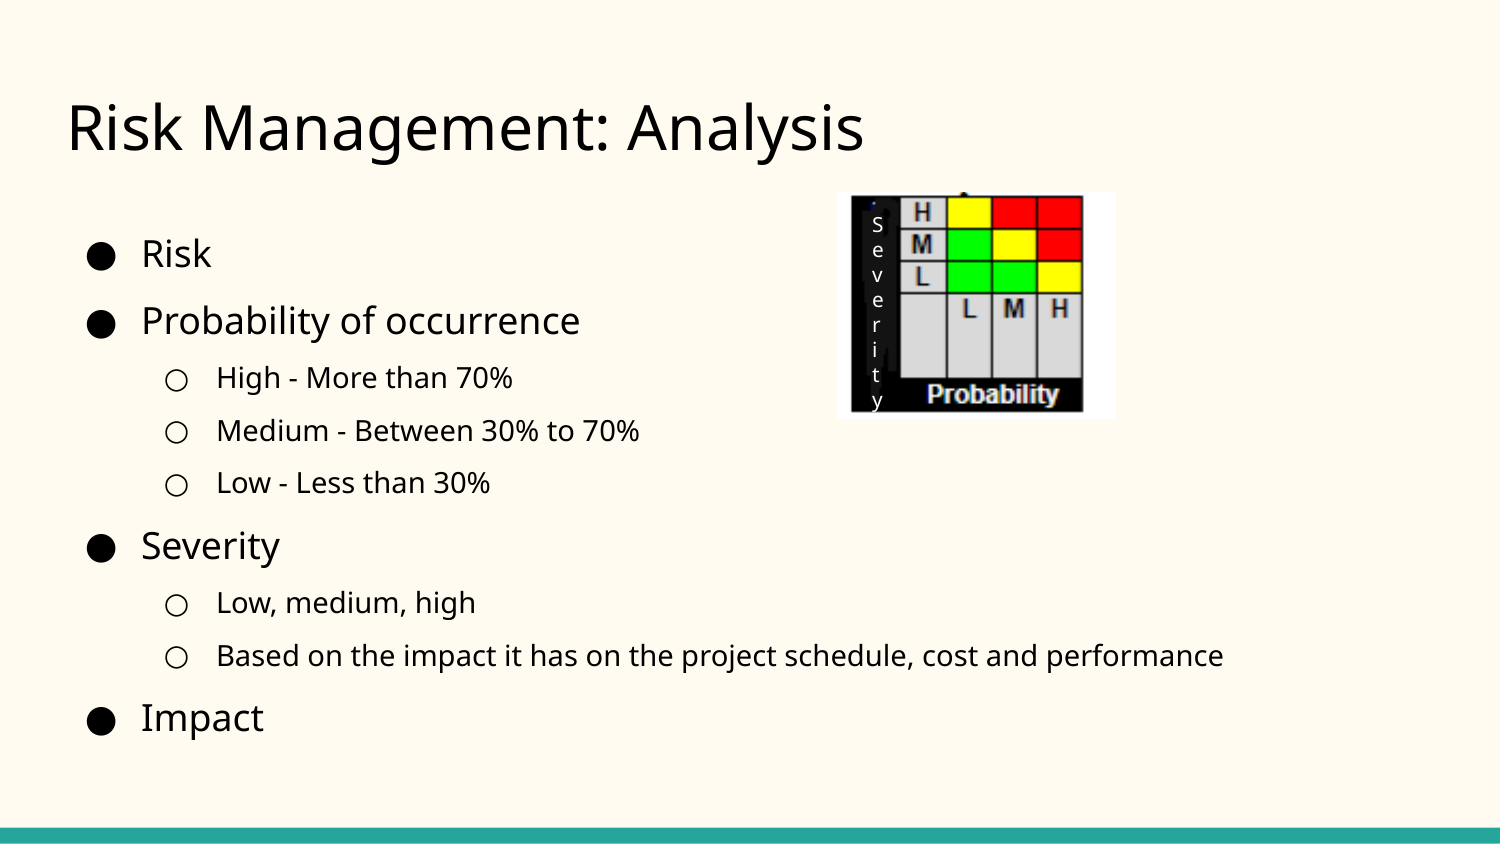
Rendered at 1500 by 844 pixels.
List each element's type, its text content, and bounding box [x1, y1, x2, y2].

title Risk Management: Analysis [51, 72, 1449, 174]
list Risk Probability of occurrence High - More than 70% Medium - Between 30% to 70% Low - Less than 30% Severity Low, medium, high Based on the impact it has on the project schedule, cost and performance Impact [51, 192, 1449, 750]
picture [837, 191, 1116, 419]
